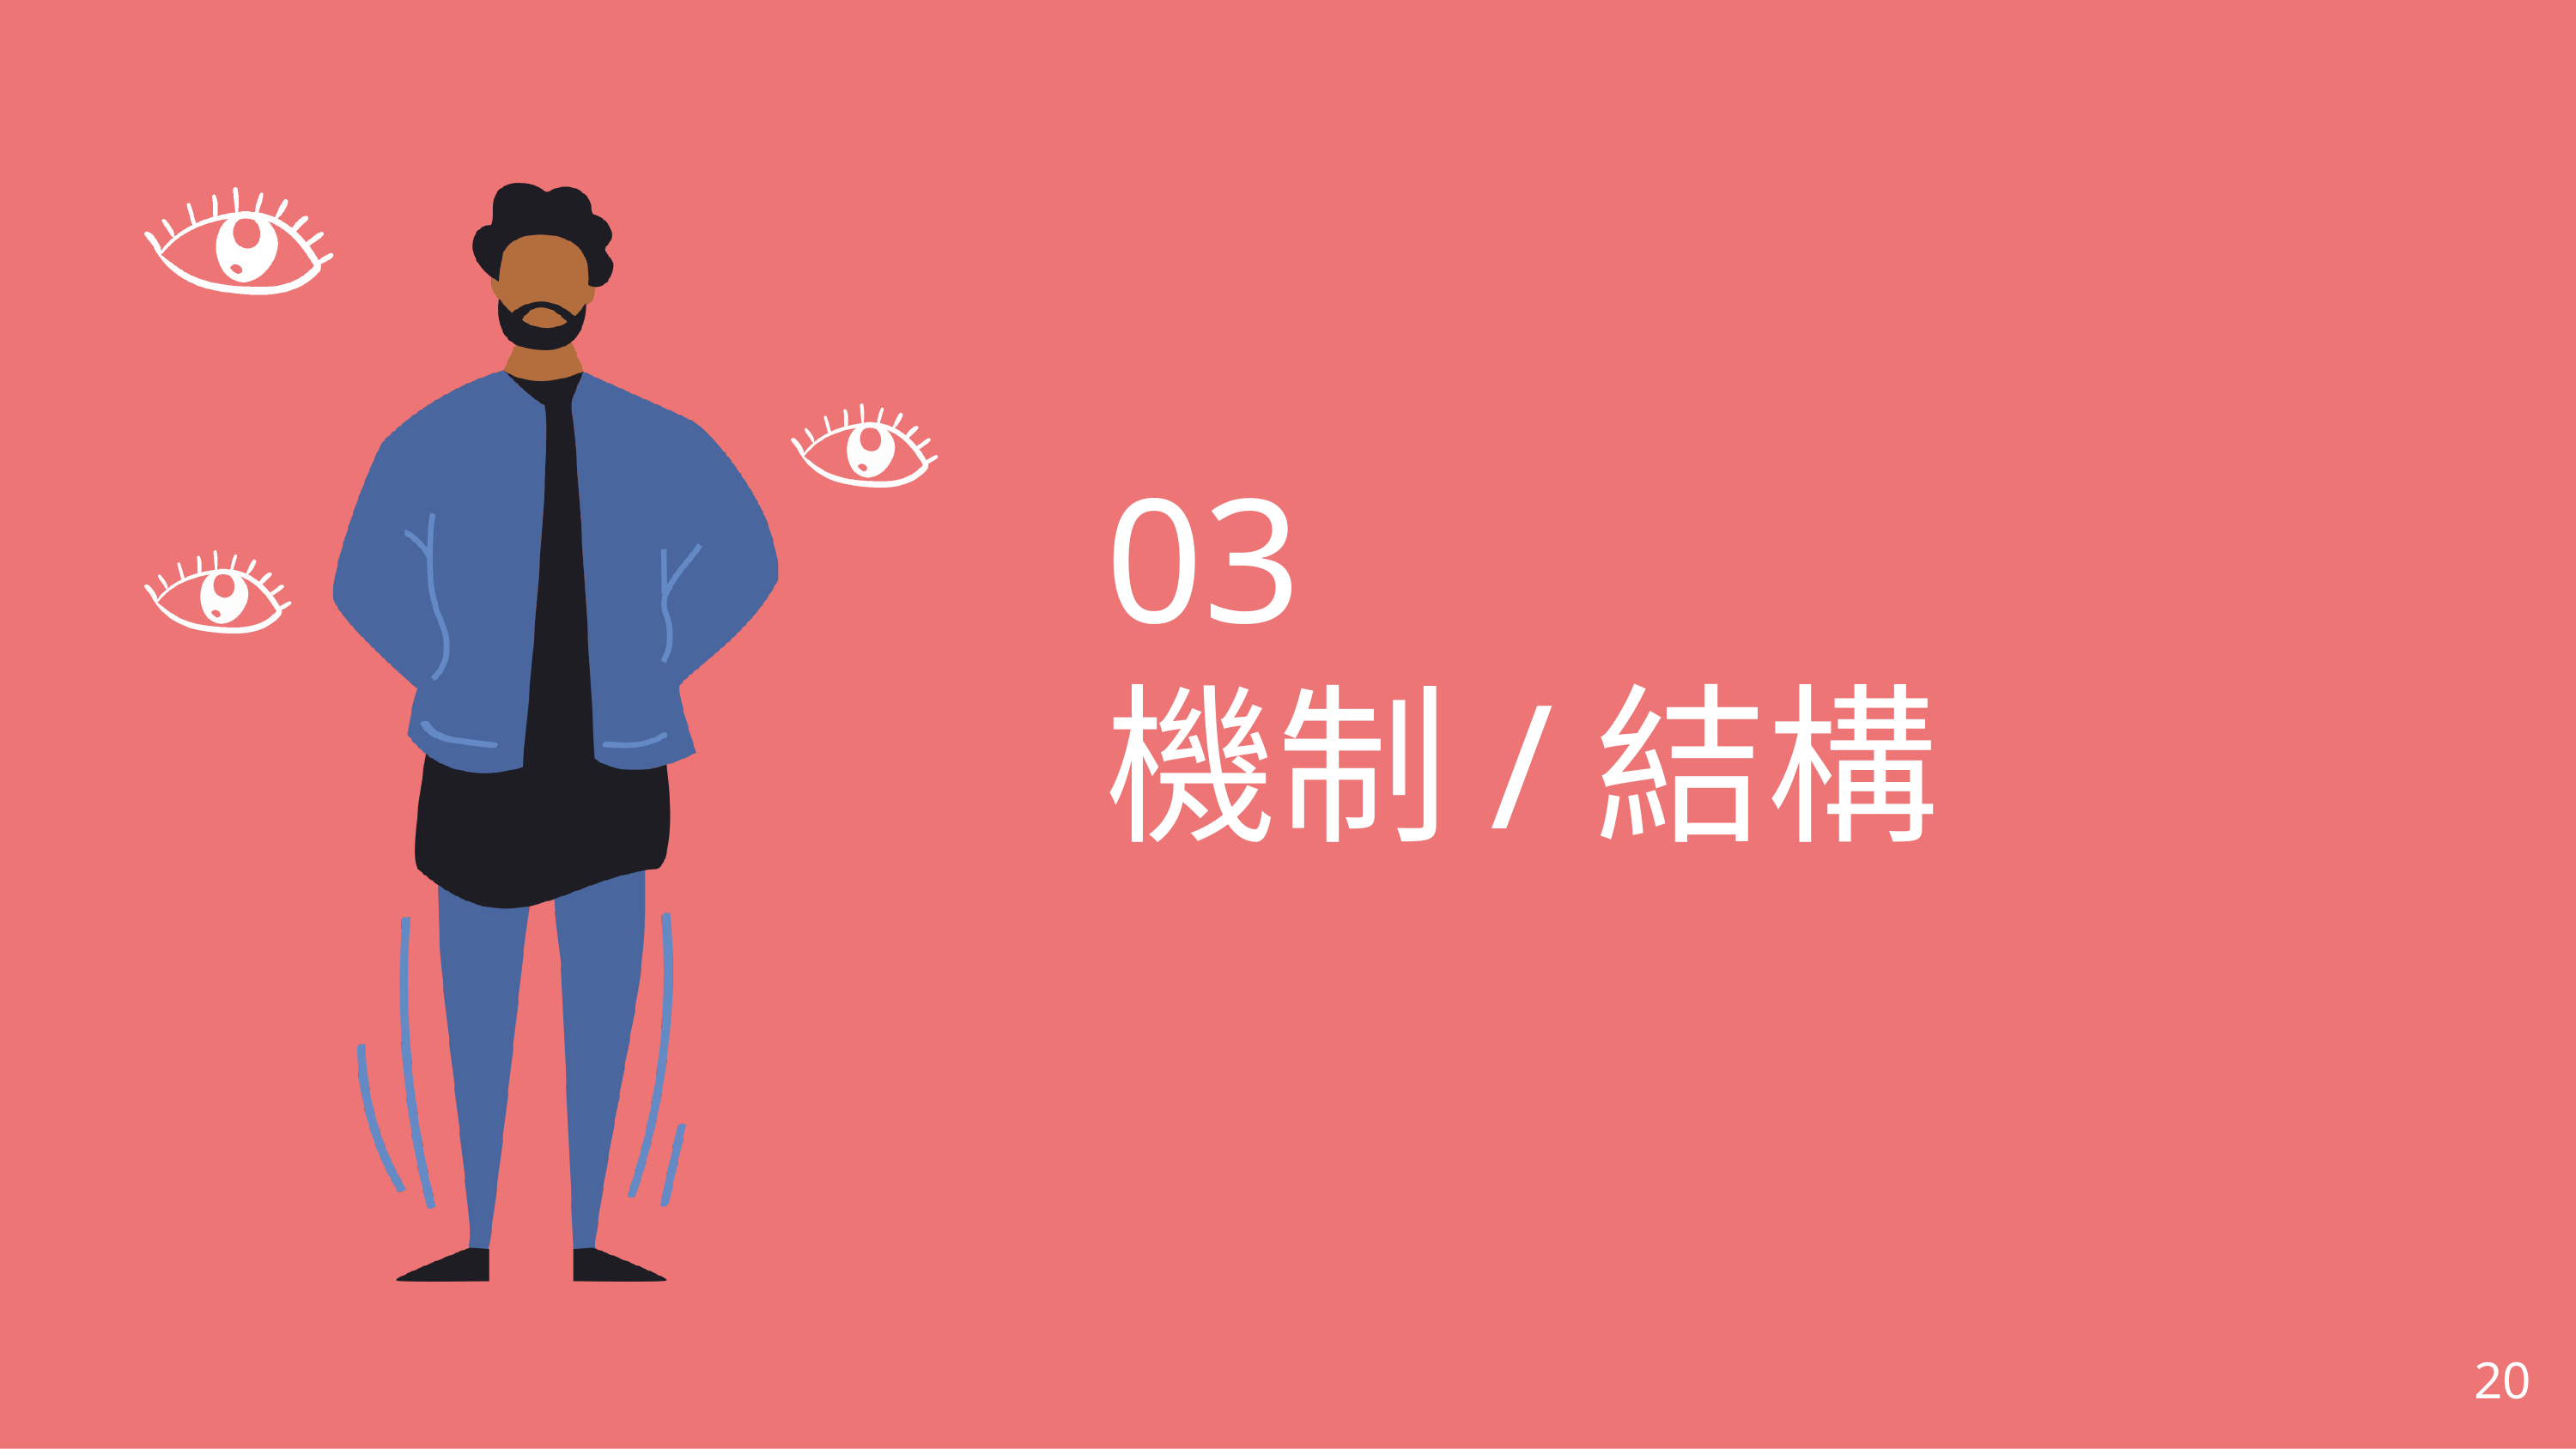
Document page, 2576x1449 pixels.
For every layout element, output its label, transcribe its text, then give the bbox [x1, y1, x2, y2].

slide_number 20 [2243, 1357, 2544, 1410]
text_box [332, 183, 779, 1282]
picture [144, 547, 292, 648]
picture [791, 400, 939, 501]
picture [144, 183, 334, 312]
text_box 03 機制/結構 [1105, 450, 2350, 864]
